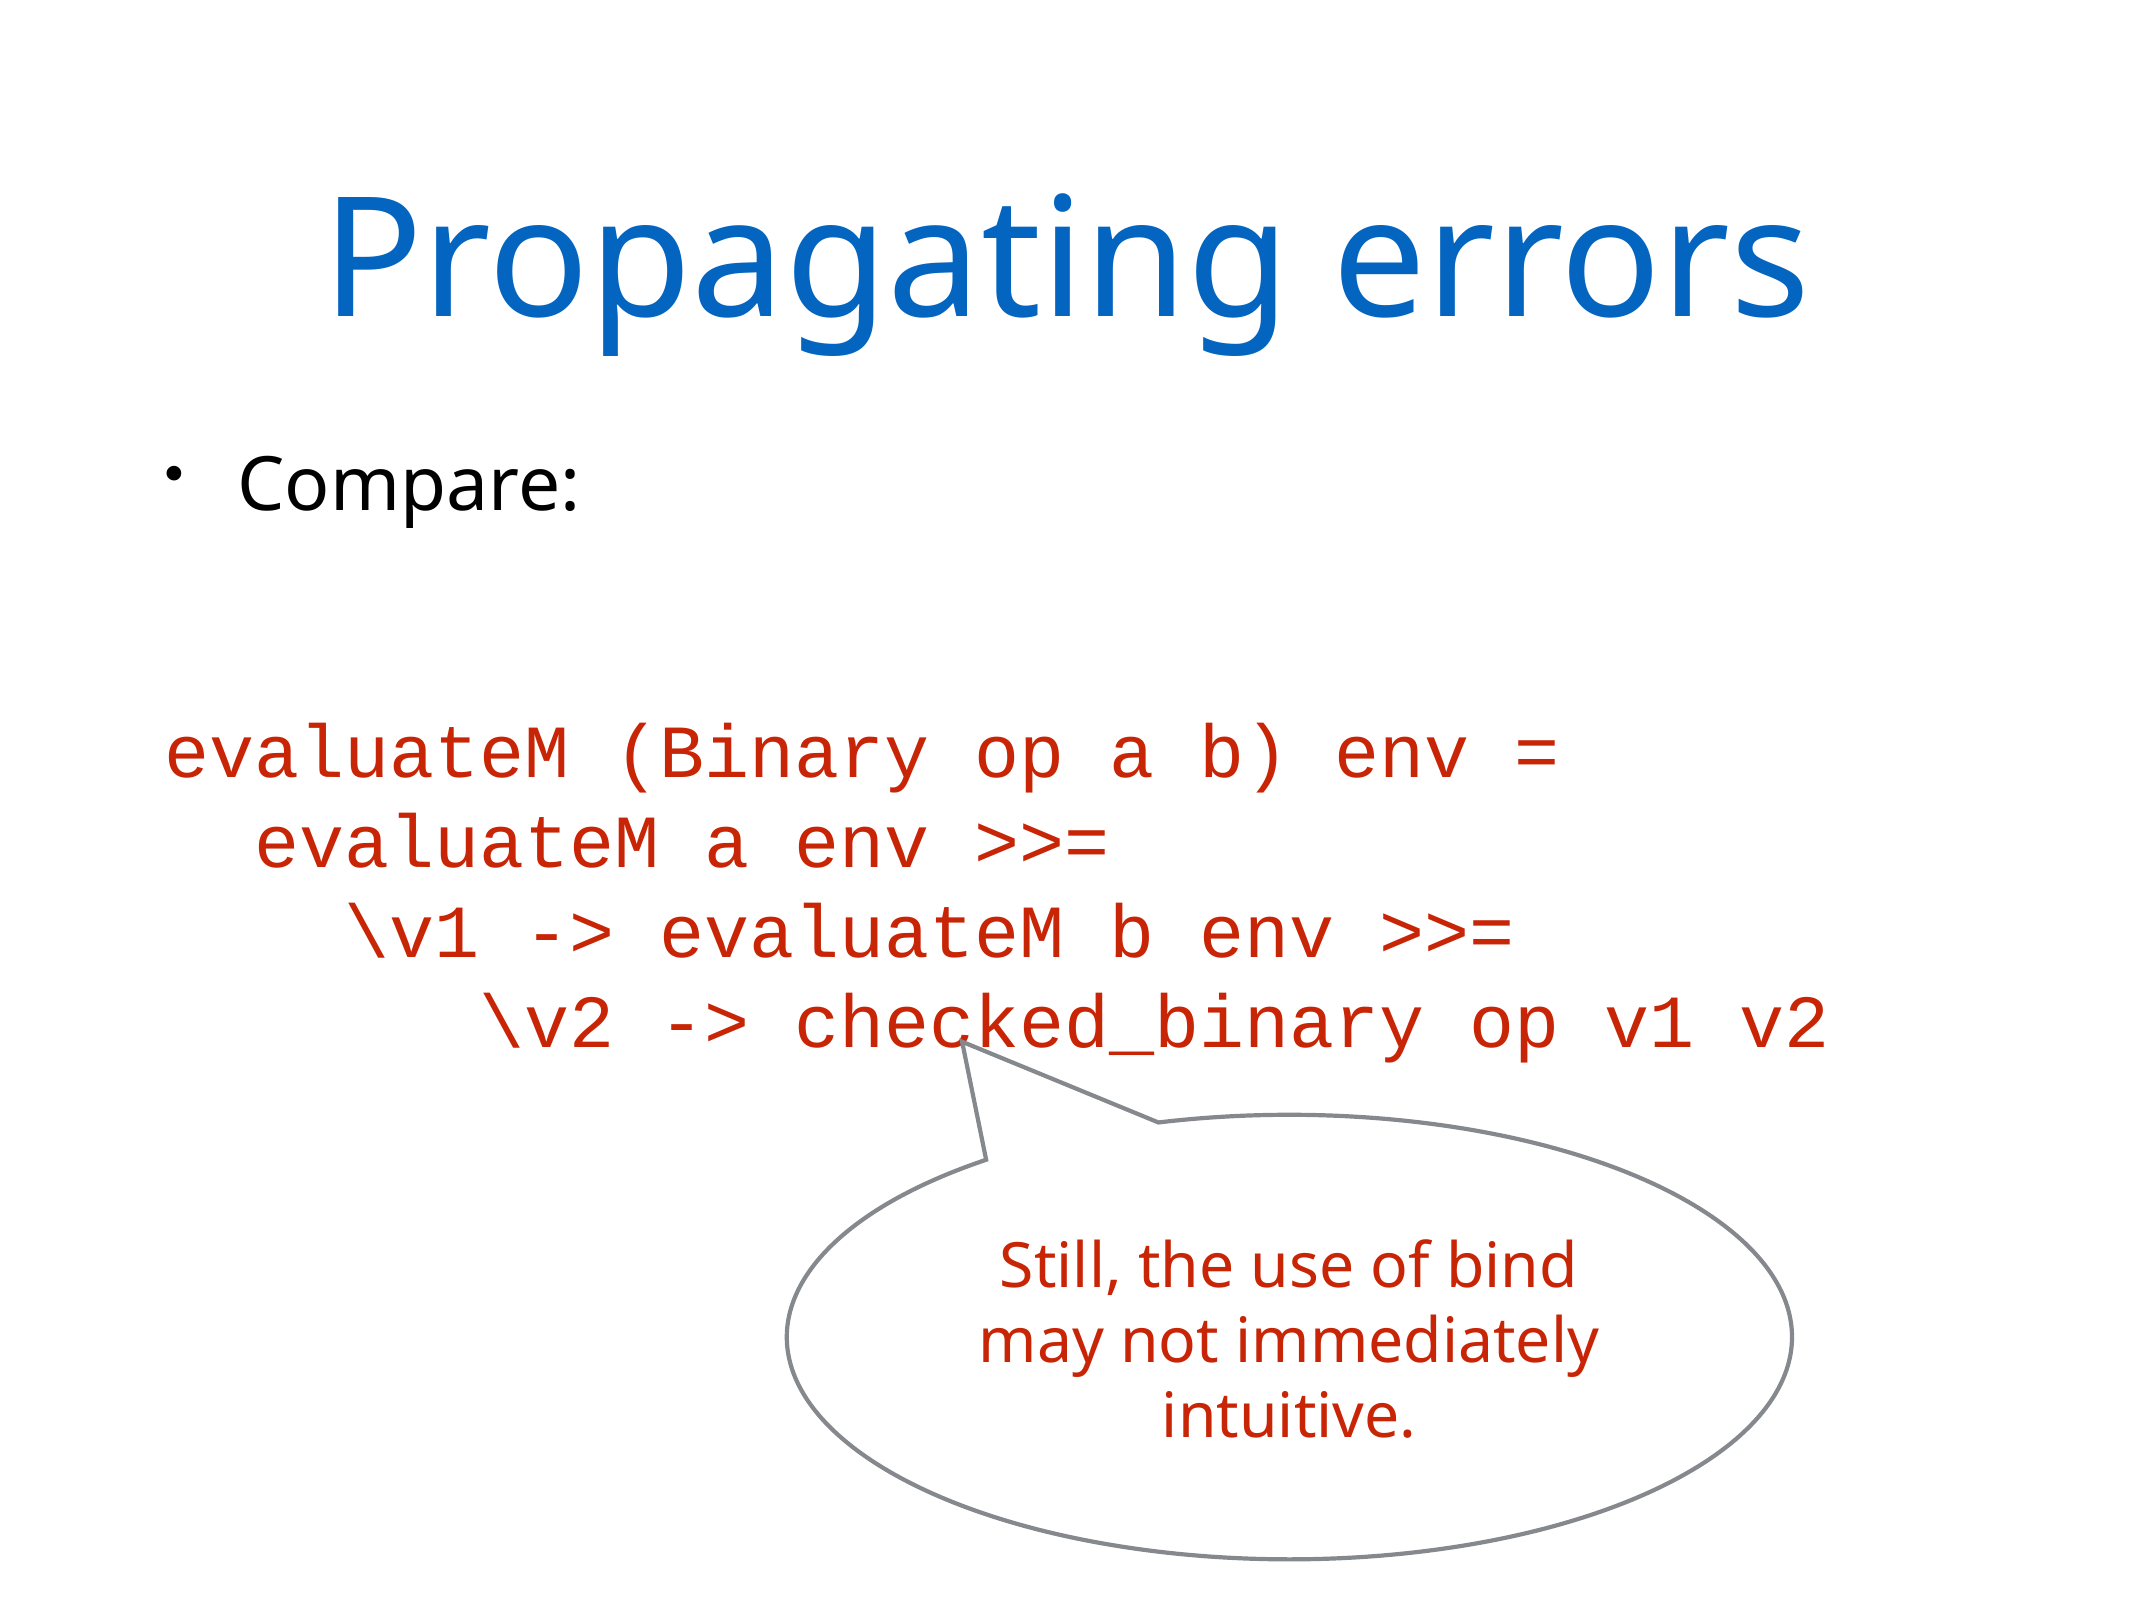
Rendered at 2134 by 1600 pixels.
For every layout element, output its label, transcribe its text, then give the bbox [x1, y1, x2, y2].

list Compare: evaluateM (Binary op a b) env = evaluateM a env >>= \v1 -> evaluateM b env >>= \v2 -> checked_binary op v1 v2 [155, 426, 1978, 1459]
title Propagating errors [155, 72, 1978, 426]
text_box Still, the use of bind may not immediately intuitive. [786, 1041, 1793, 1560]
